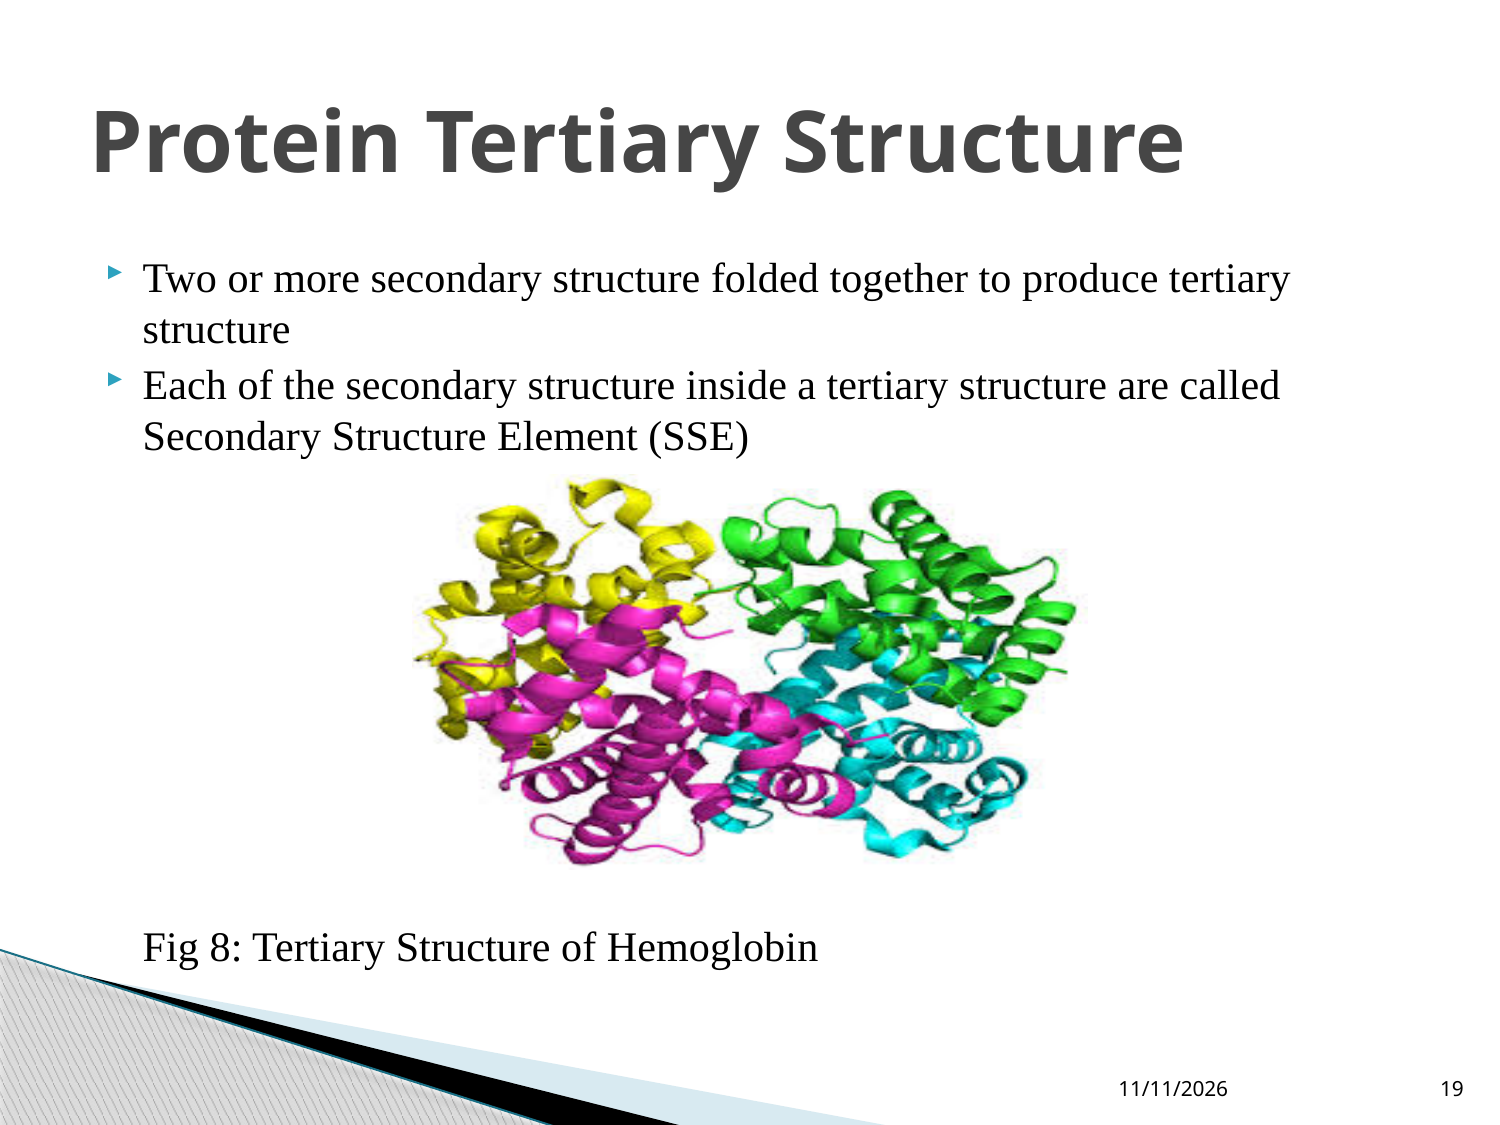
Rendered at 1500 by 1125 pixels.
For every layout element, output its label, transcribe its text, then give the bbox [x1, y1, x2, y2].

list Two or more secondary structure folded together to produce tertiary structure Each of the secondary structure inside a tertiary structure are called Secondary Structure Element (SSE) Fig 8: Tertiary Structure of Hemoglobin [75, 243, 1425, 986]
title Protein Tertiary Structure [75, 45, 1425, 233]
picture [412, 474, 1088, 870]
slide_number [1103, 1051, 1419, 1112]
slide_number 19 [1419, 1051, 1479, 1112]
